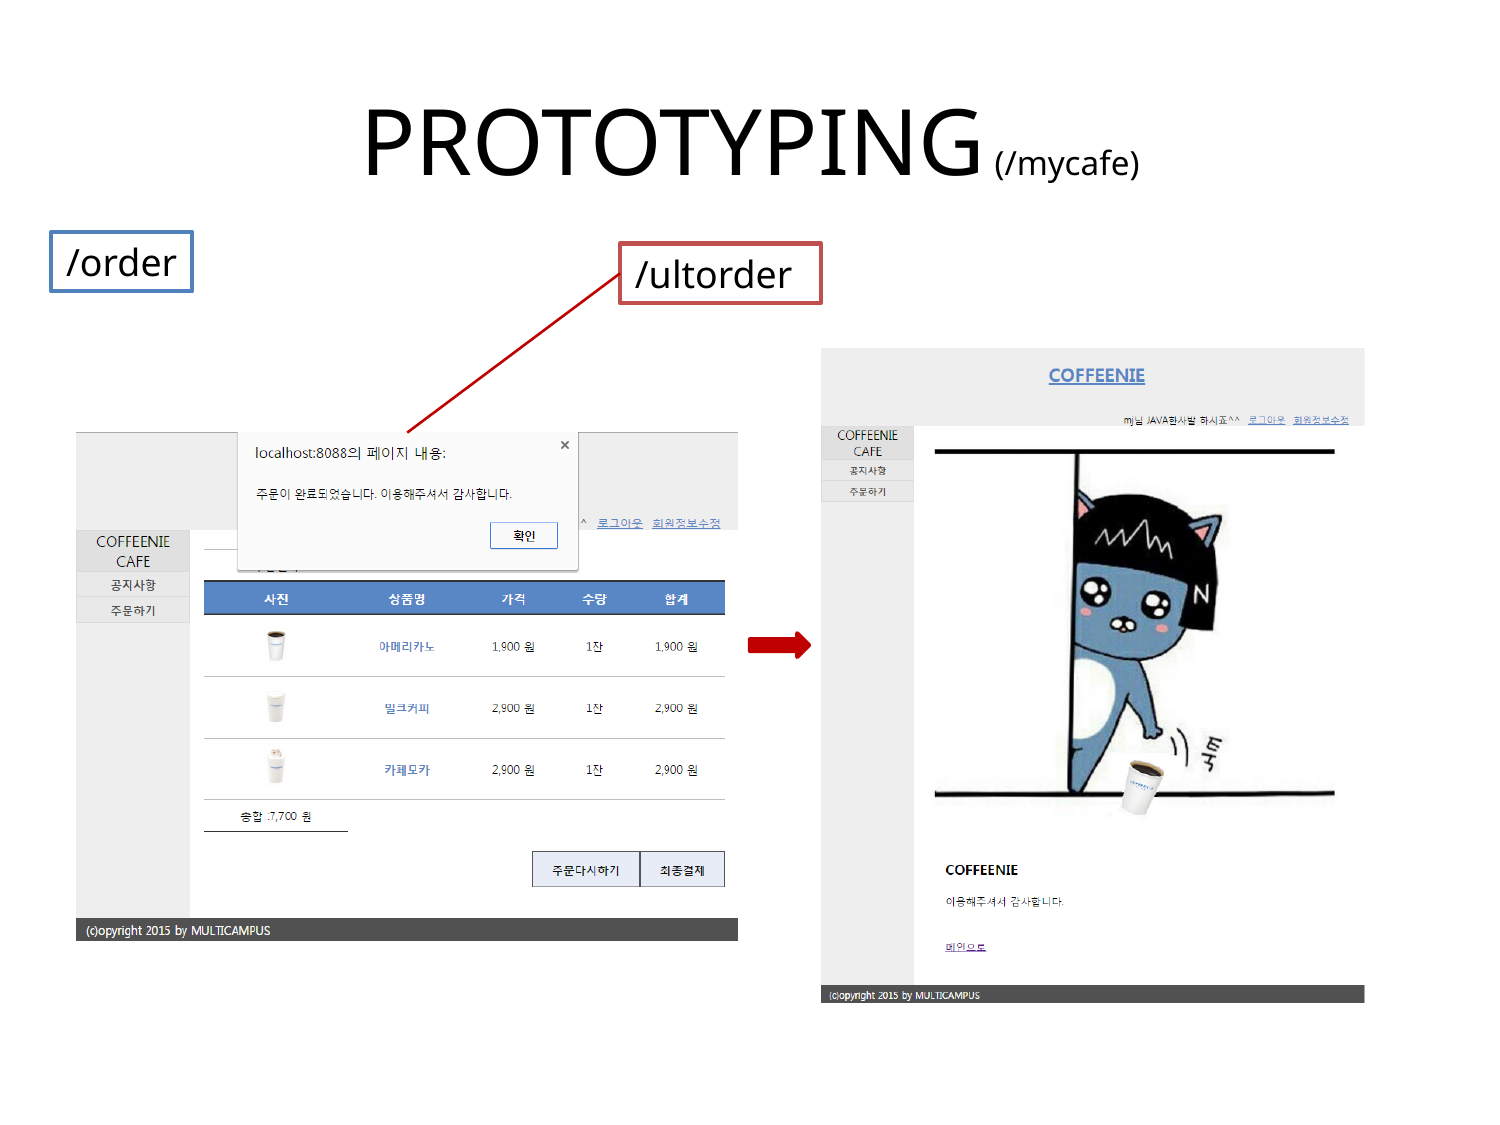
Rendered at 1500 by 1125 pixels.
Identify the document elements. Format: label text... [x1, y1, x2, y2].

text_box /ultorder [618, 241, 823, 305]
picture [76, 432, 739, 941]
title PROTOTYPING (/mycafe) [75, 45, 1425, 233]
picture [820, 347, 1365, 1004]
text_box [407, 273, 621, 433]
text_box [747, 631, 812, 659]
text_box /order [49, 230, 194, 293]
